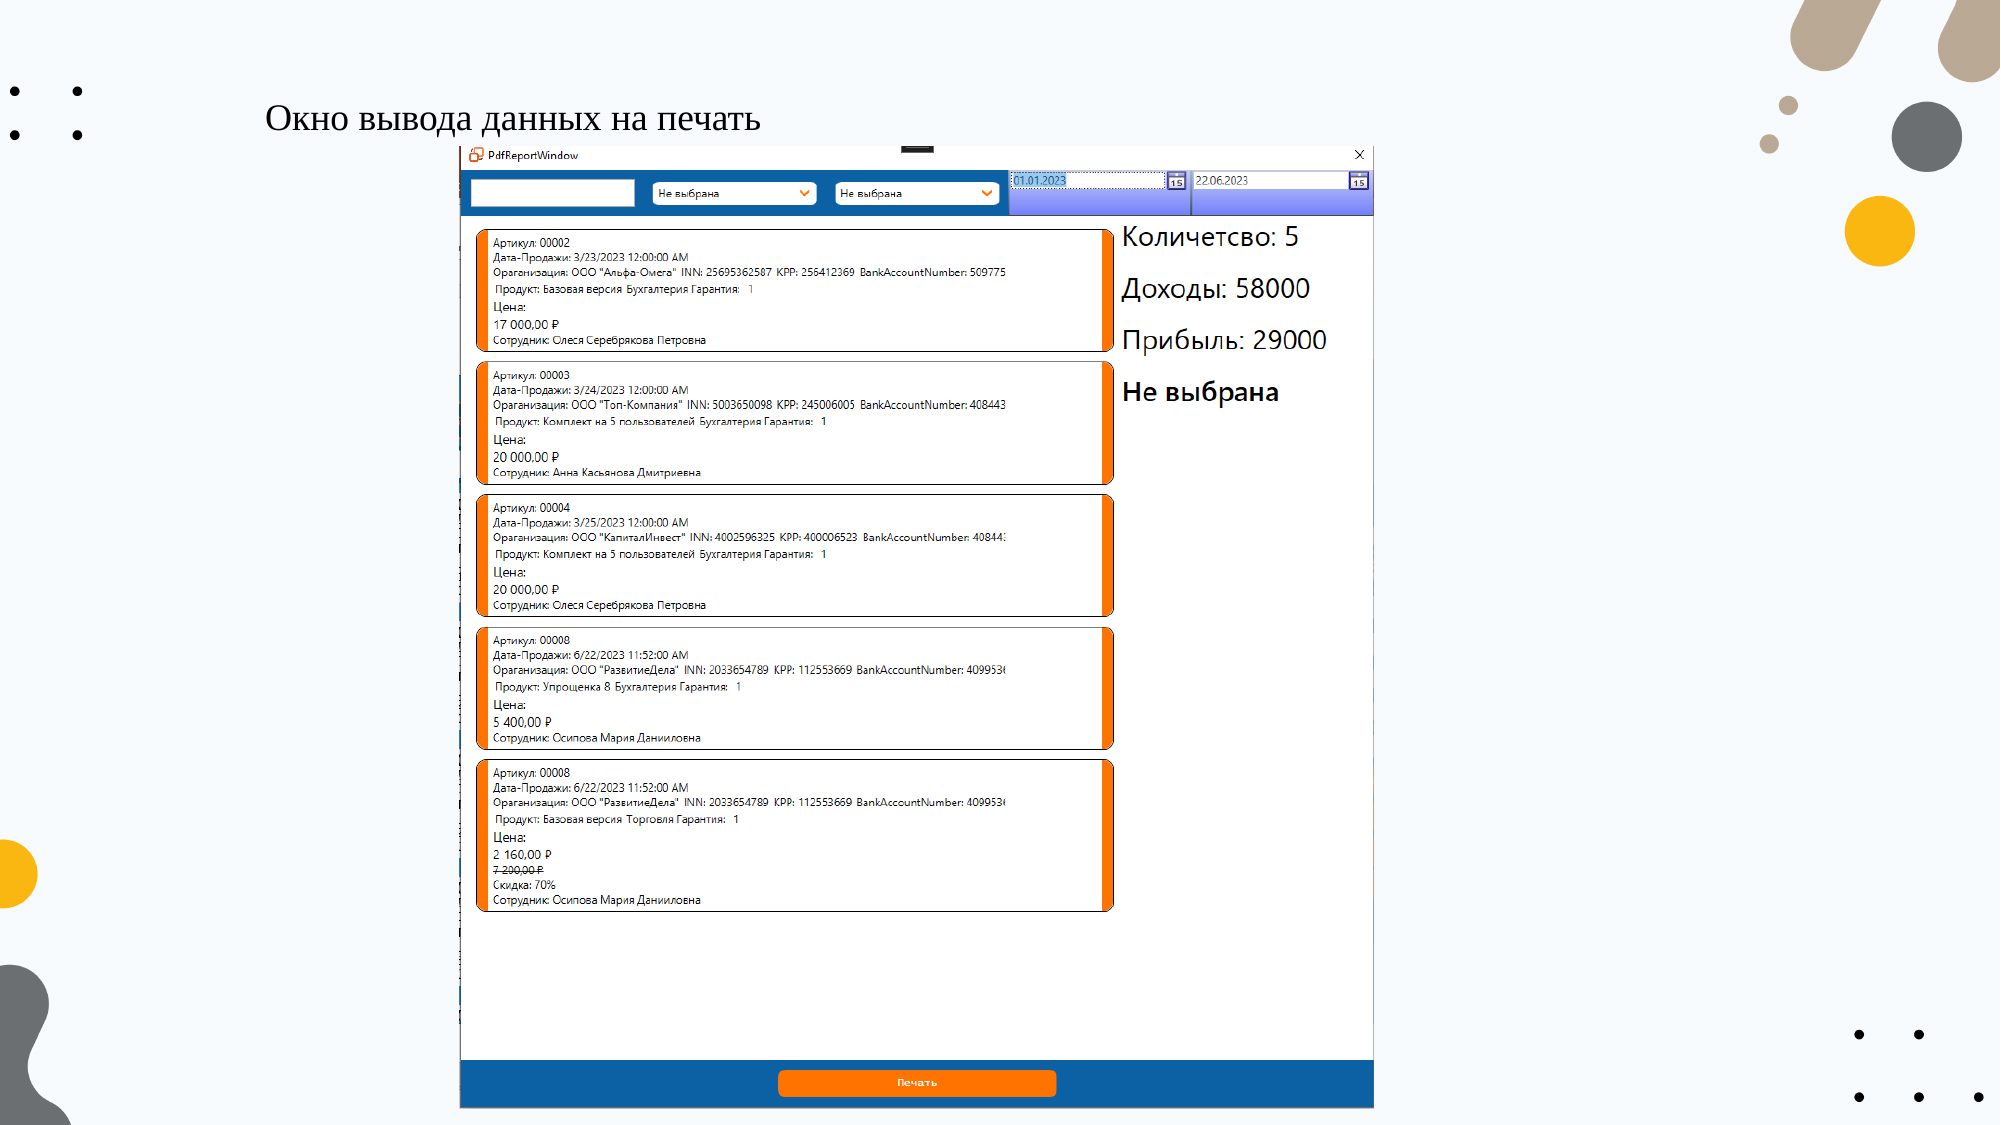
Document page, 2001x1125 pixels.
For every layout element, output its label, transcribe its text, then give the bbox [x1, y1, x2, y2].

text_box Окно вывода данных на печать [250, 85, 1767, 146]
picture [0, 0, 2000, 1125]
